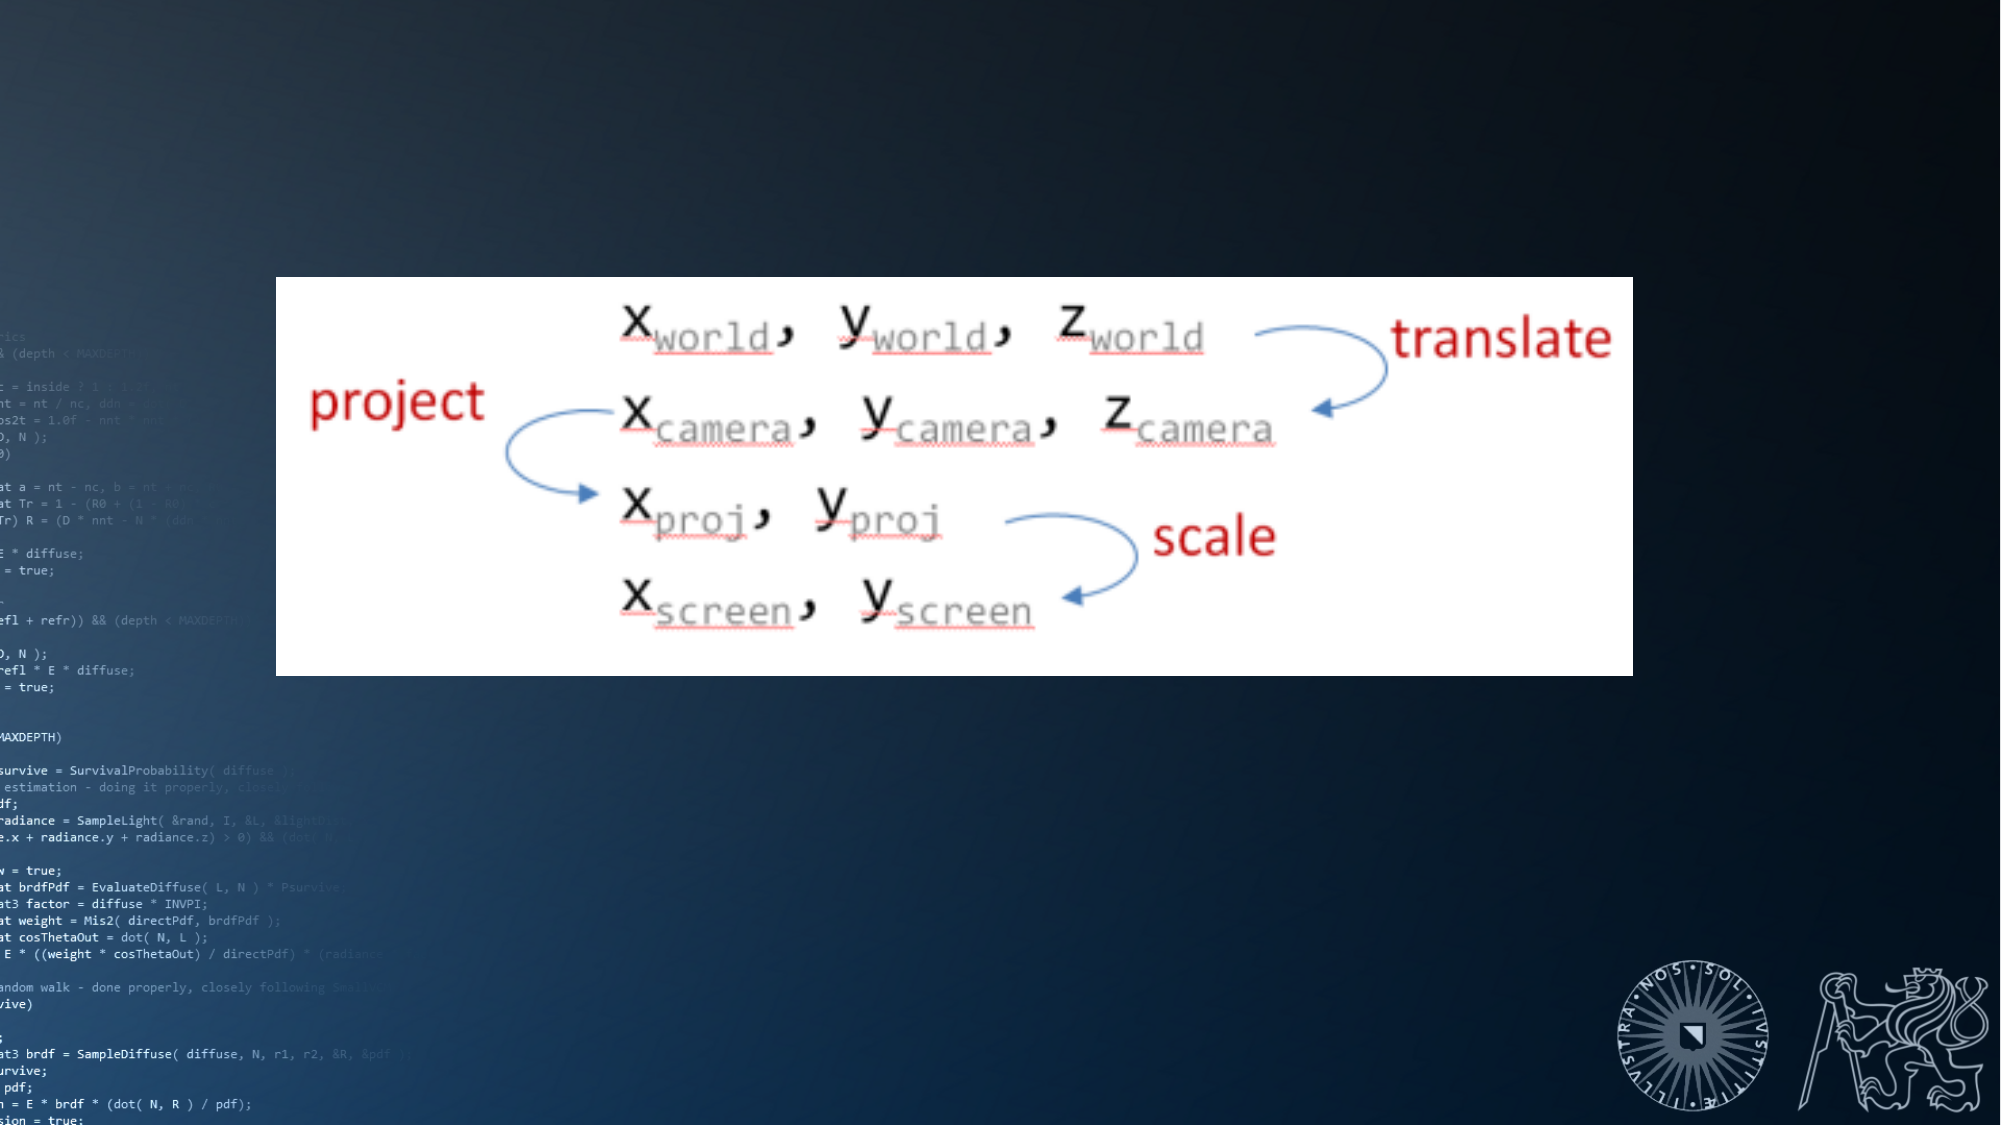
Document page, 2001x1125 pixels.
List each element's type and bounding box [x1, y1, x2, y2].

picture [0, 0, 2001, 1125]
list [276, 277, 1633, 676]
